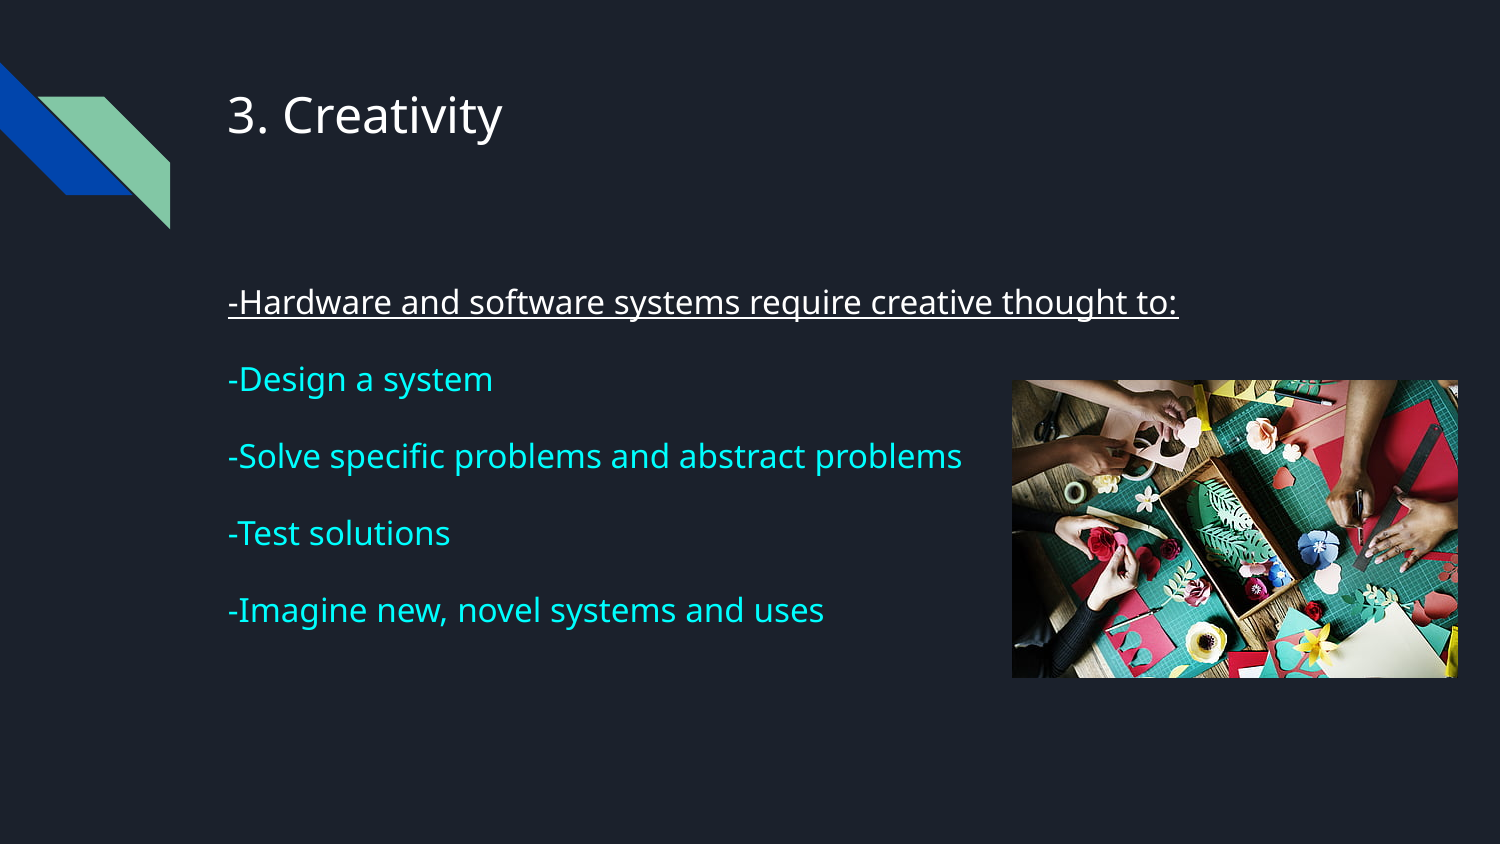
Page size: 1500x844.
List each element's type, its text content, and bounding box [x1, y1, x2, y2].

list -Hardware and software systems require creative thought to: -Design a system -Solve specific problems and abstract problems -Test solutions -Imagine new, novel systems and uses [212, 257, 1368, 735]
picture [1011, 379, 1458, 678]
title 3. Creativity [212, 64, 1368, 215]
